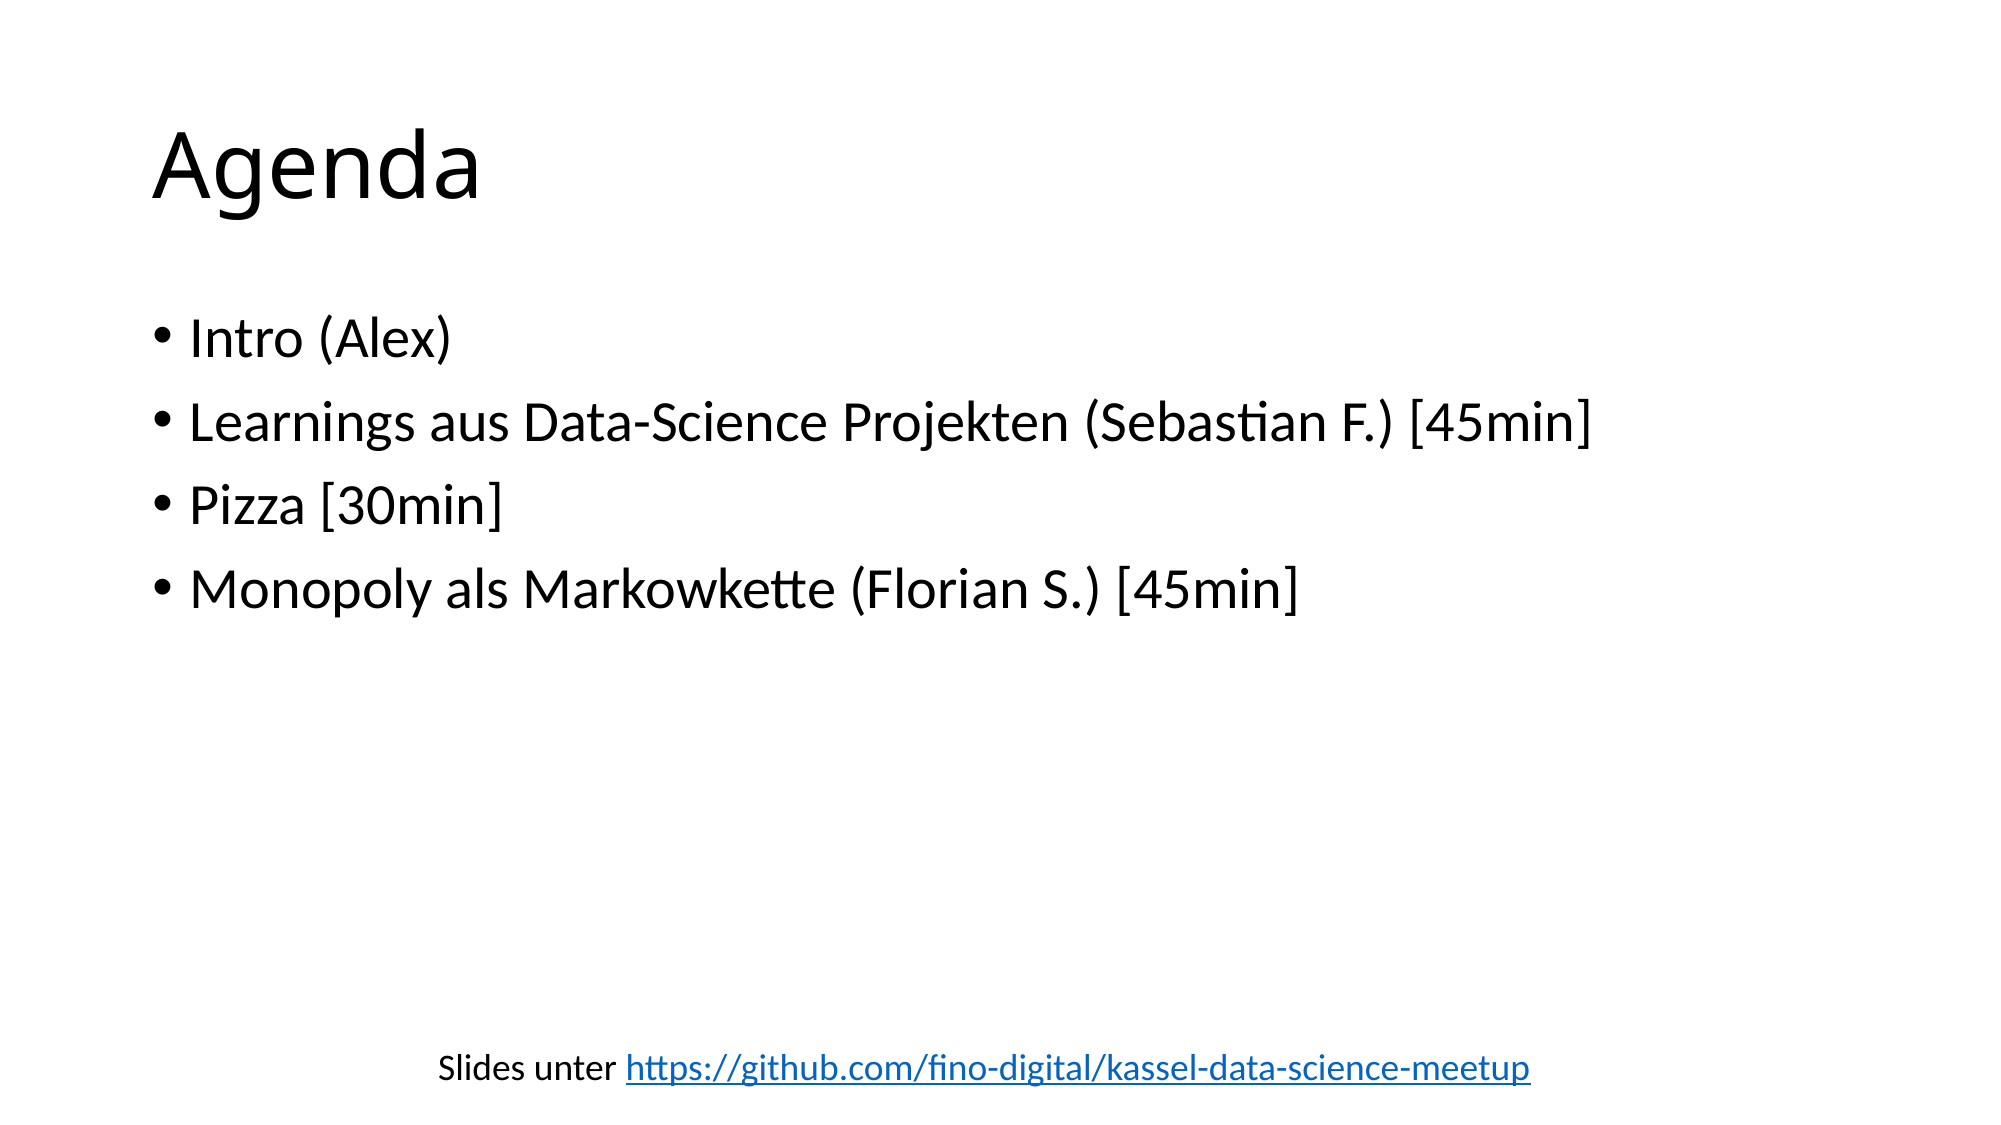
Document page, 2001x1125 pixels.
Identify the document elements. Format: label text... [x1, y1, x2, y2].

title Agenda [137, 59, 1863, 278]
text_box Slides unter https://github.com/fino-digital/kassel-data-science-meetup [423, 1035, 1555, 1096]
list Intro (Alex) Learnings aus Data-Science Projekten (Sebastian F.) [45min] Pizza [30min] Monopoly als Markowkette (Florian S.) [45min] [137, 299, 1863, 1014]
